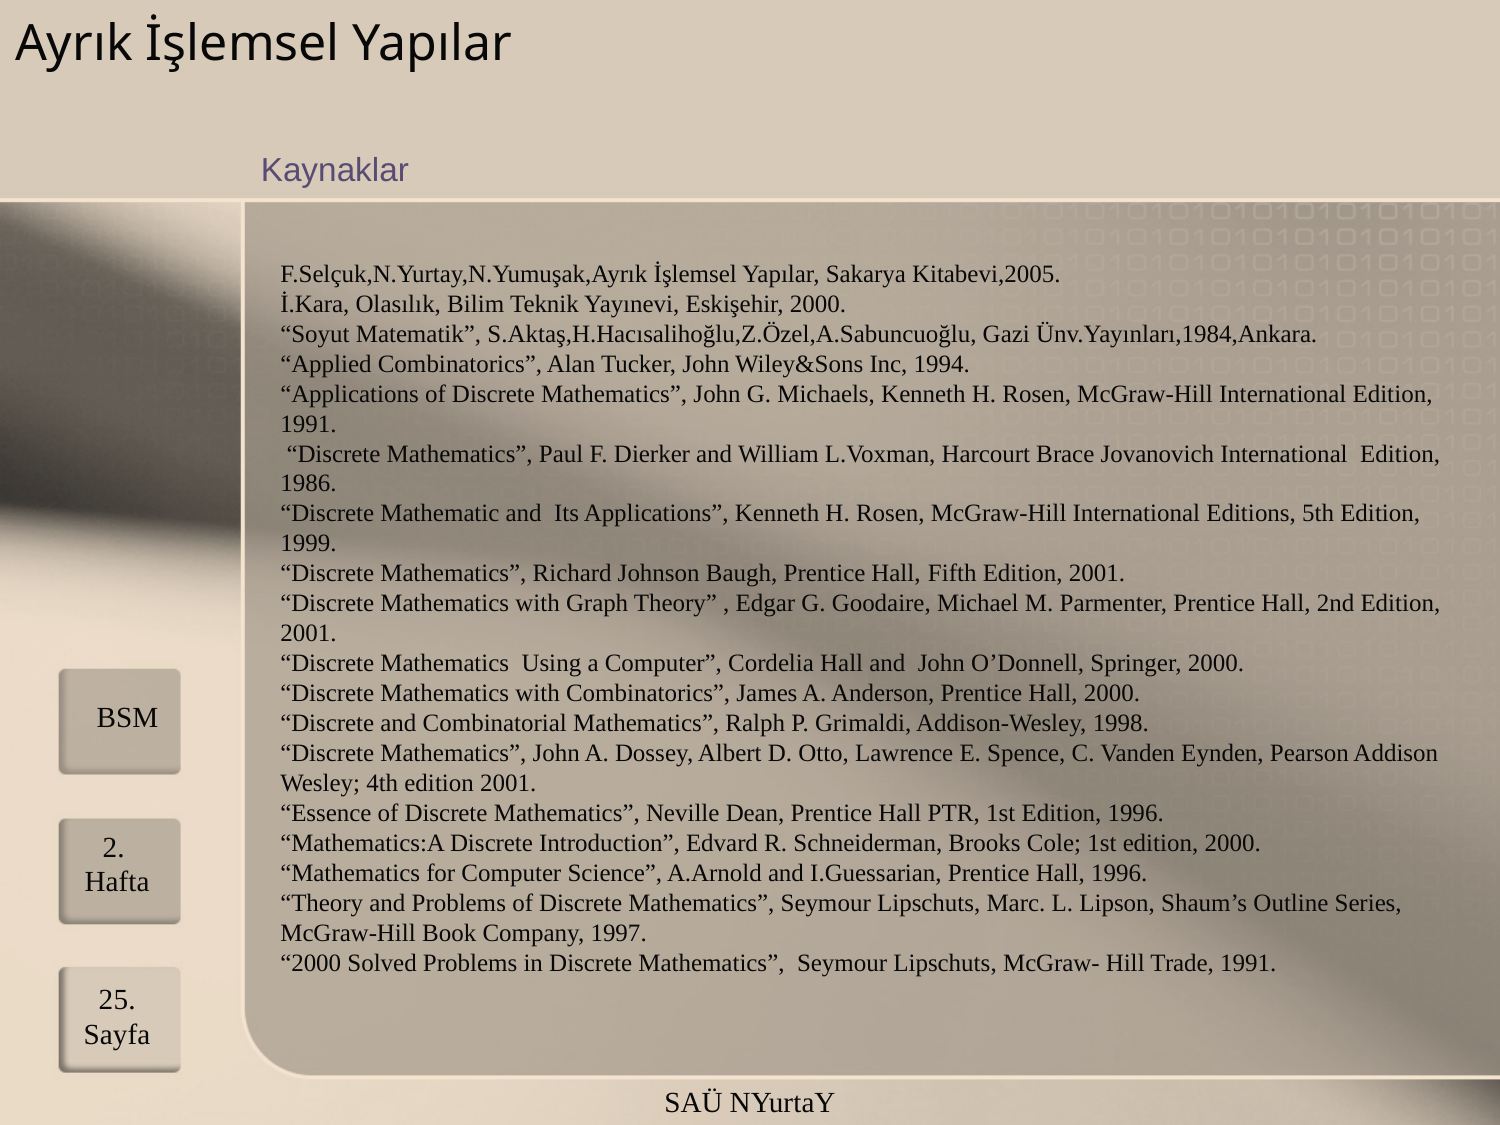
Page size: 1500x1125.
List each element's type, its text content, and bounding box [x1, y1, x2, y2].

footer SAÜ NYurtaY [515, 1075, 991, 1125]
slide_number 2. Hafta [58, 820, 176, 927]
slide_number 25. Sayfa [58, 972, 176, 1067]
text_box Kaynaklar [246, 140, 1500, 1067]
text_box F.Selçuk,N.Yurtay,N.Yumuşak,Ayrık İşlemsel Yapılar, Sakarya Kitabevi,2005. İ.Kara, Olasılık, Bilim Teknik Yayınevi, Eskişehir, 2000. “Soyut Matematik”, S.Aktaş,H.Hacısalihoğlu,Z.Özel,A.Sabuncuoğlu, Gazi Ünv.Yayınları,1984,Ankara. “Applied Combinatorics”, Alan Tucker, John Wiley&Sons Inc, 1994. “Applications of Discrete Mathematics”, John G. Michaels, Kenneth H. Rosen, McGraw-Hill International Edition, 1991. “Discrete Mathematics”, Paul F. Dierker and William L.Voxman, Harcourt Brace Jovanovich International Edition, 1986. “Discrete Mathematic and Its Applications”, Kenneth H. Rosen, McGraw-Hill International Editions, 5th Edition, 1999. “Discrete Mathematics”, Richard Johnson Baugh, Prentice Hall, Fifth Edition, 2001. “Discrete Mathematics with Graph Theory” , Edgar G. Goodaire, Michael M. Parmenter, Prentice Hall, 2nd Edition, 2001. “Discrete Mathematics Using a Computer”, Cordelia Hall and John O’Donnell, Springer, 2000. “Discrete Mathematics with Combinatorics”, James A. Anderson, Prentice Hall, 2000. “Discrete and Combinatorial Mathematics”, Ralph P. Grimaldi, Addison-Wesley, 1998. “Discrete Mathematics”, John A. Dossey, Albert D. Otto, Lawrence E. Spence, C. Vanden Eynden, Pearson Addison Wesley; 4th edition 2001. “Essence of Discrete Mathematics”, Neville Dean, Prentice Hall PTR, 1st Edition, 1996. “Mathematics:A Discrete Introduction”, Edvard R. Schneiderman, Brooks Cole; 1st edition, 2000. “Mathematics for Computer Science”, A.Arnold and I.Guessarian, Prentice Hall, 1996. “Theory and Problems of Discrete Mathematics”, Seymour Lipschuts, Marc. L. Lipson, Shaum’s Outline Series, McGraw-Hill Book Company, 1997. “2000 Solved Problems in Discrete Mathematics”, Seymour Lipschuts, McGraw- Hill Trade, 1991. [265, 249, 1471, 1014]
title Ayrık İşlemsel Yapılar [0, 0, 1212, 81]
text_box BSM [81, 691, 176, 742]
